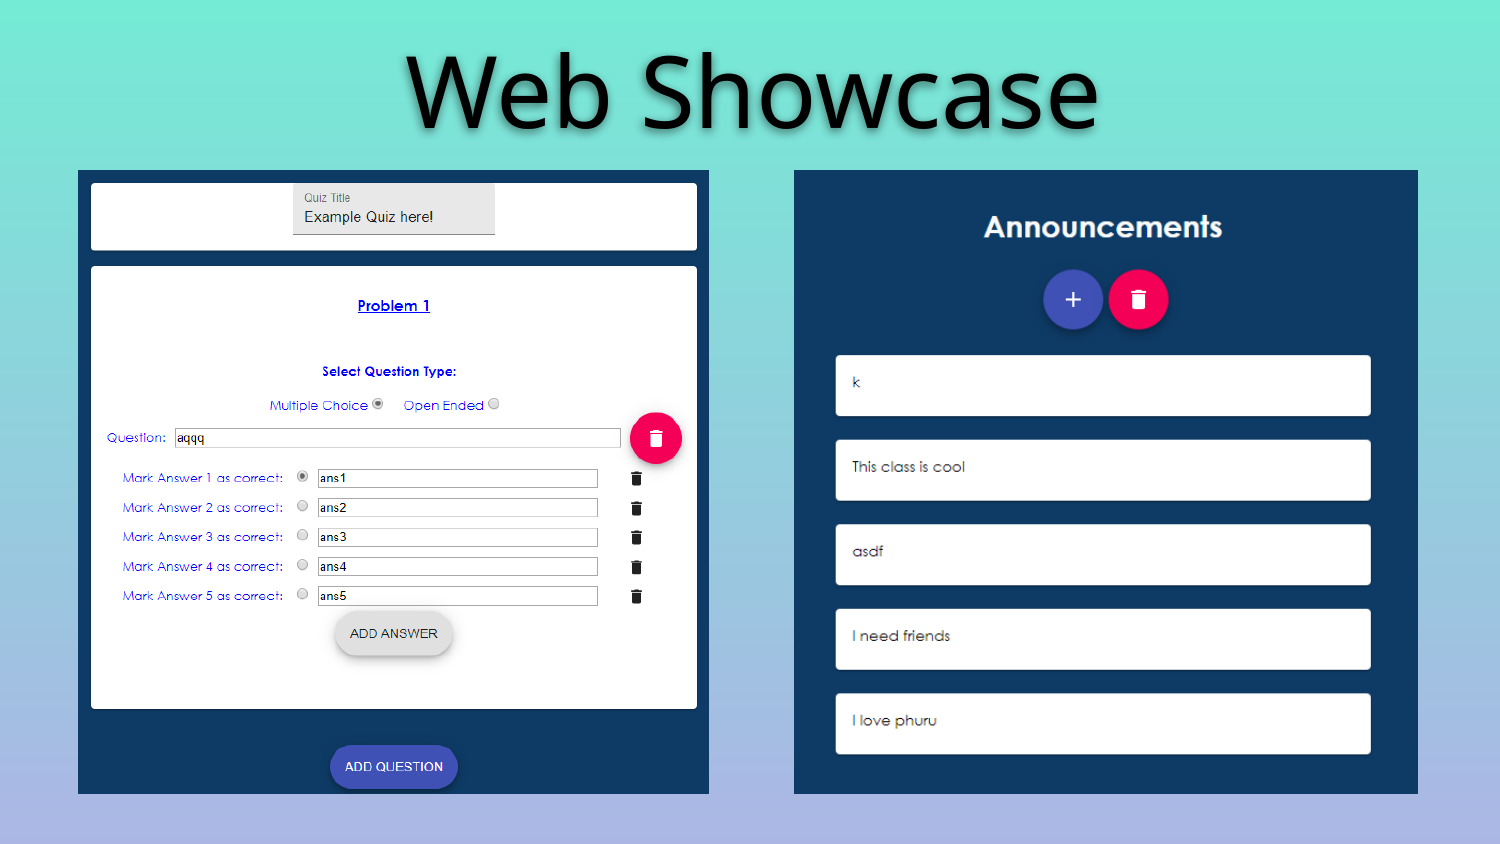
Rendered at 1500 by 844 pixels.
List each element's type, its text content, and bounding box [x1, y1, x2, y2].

text_box Web Showcase [12, 13, 1495, 171]
picture [794, 169, 1419, 794]
picture [78, 169, 709, 794]
